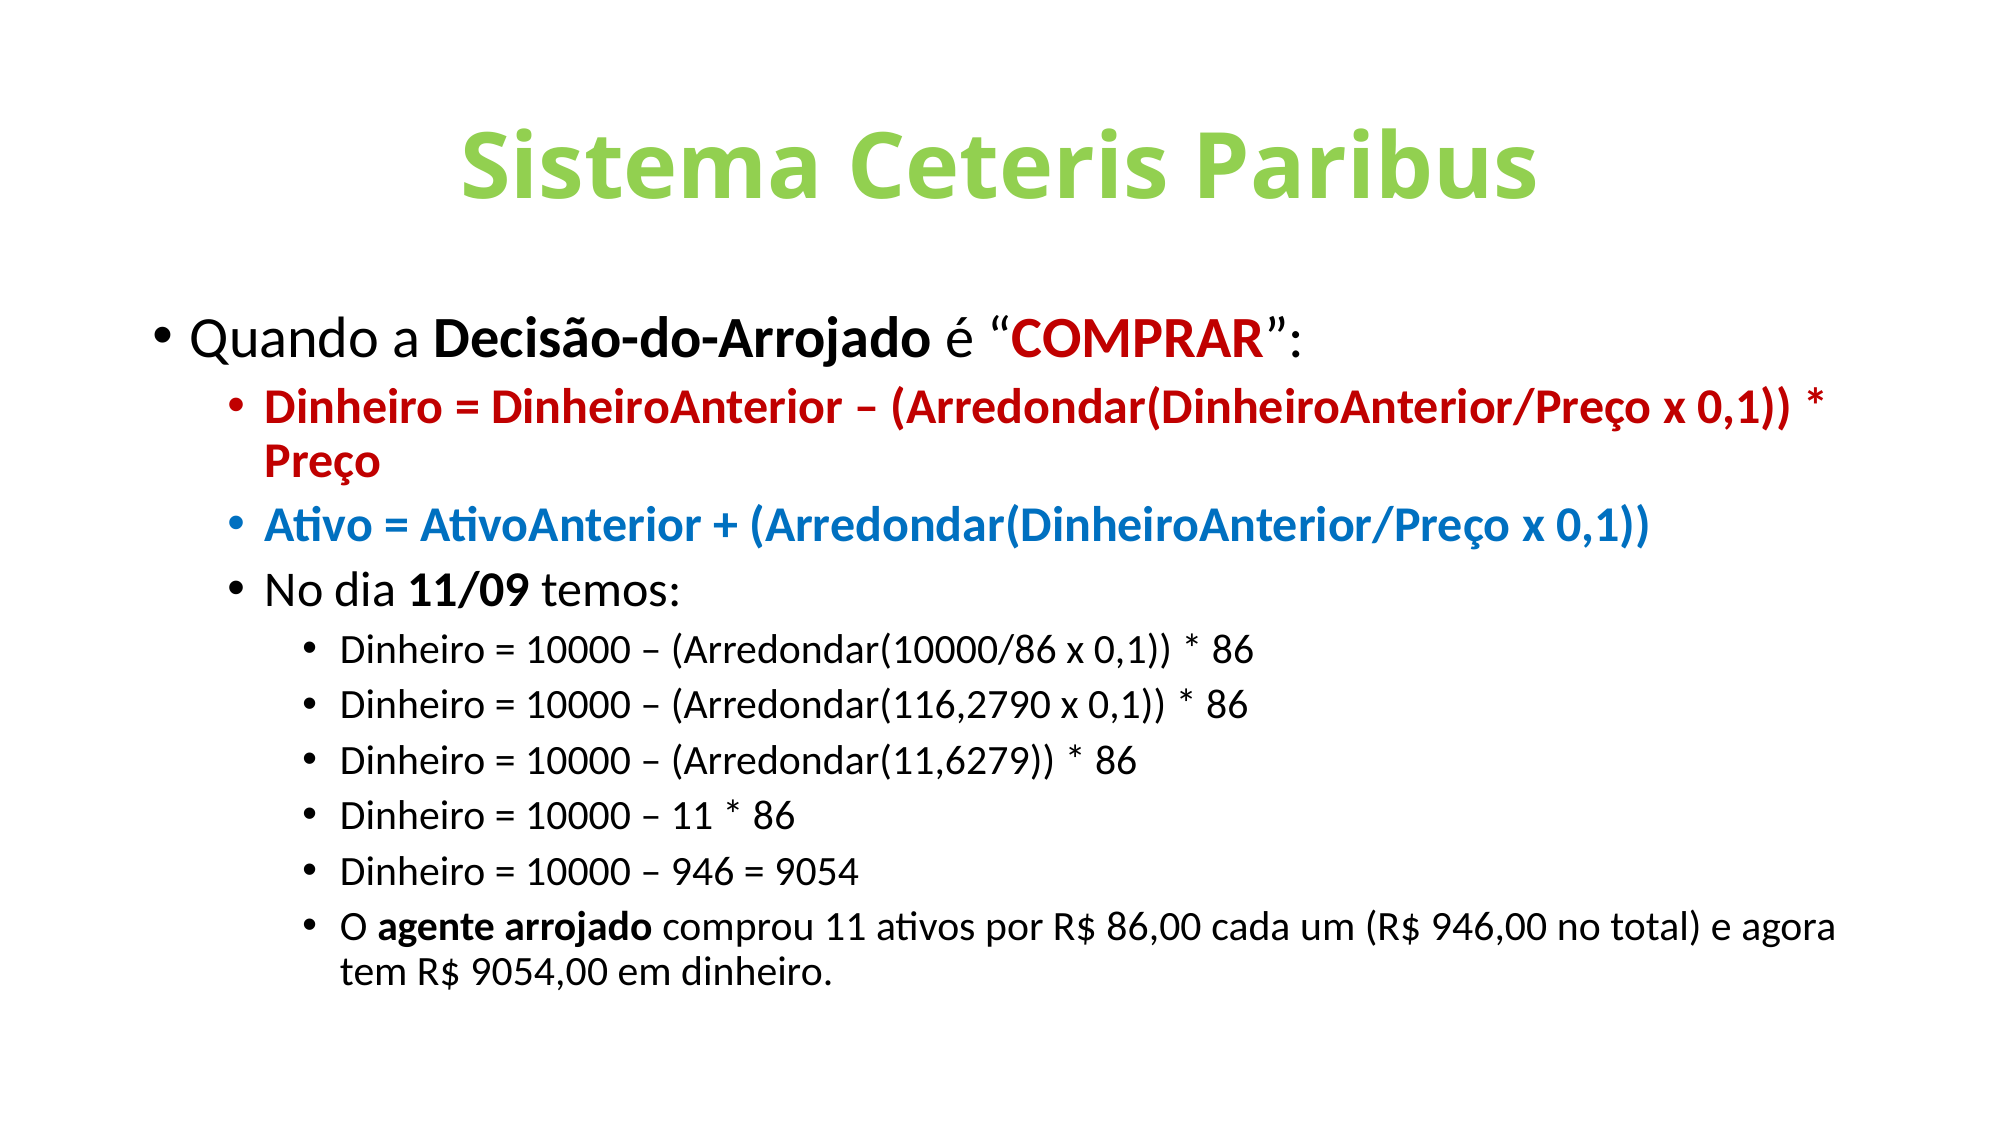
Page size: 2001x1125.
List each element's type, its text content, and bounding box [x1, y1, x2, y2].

title Sistema Ceteris Paribus [137, 59, 1863, 278]
list Quando a Decisão-do-Arrojado é “COMPRAR”: Dinheiro = DinheiroAnterior – (Arredondar(DinheiroAnterior/Preço x 0,1)) * Preço Ativo = AtivoAnterior + (Arredondar(DinheiroAnterior/Preço x 0,1)) No dia 11/09 temos: Dinheiro = 10000 – (Arredondar(10000/86 x 0,1)) * 86 Dinheiro = 10000 – (Arredondar(116,2790 x 0,1)) * 86 Dinheiro = 10000 – (Arredondar(11,6279)) * 86 Dinheiro = 10000 – 11 * 86 Dinheiro = 10000 – 946 = 9054 O agente arrojado comprou 11 ativos por R$ 86,00 cada um (R$ 946,00 no total) e agora tem R$ 9054,00 em dinheiro. [137, 299, 1863, 1014]
